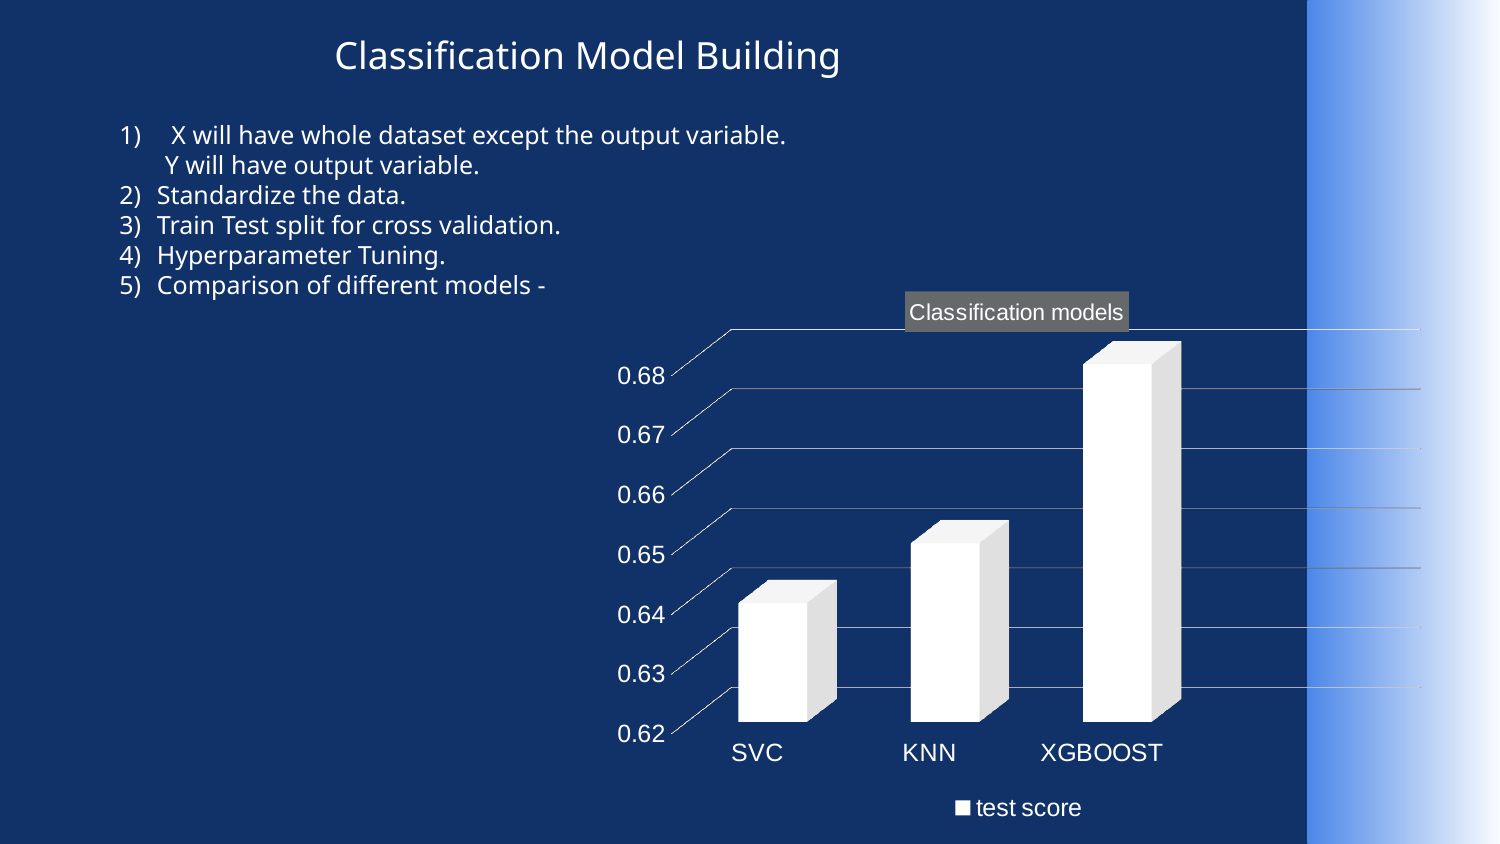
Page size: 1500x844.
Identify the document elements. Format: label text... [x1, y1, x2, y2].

title Classification Model Building [319, 7, 1500, 102]
subtitle X will have whole dataset except the output variable. Y will have output variable. Standardize the data. Train Test split for cross validation. Hyperparameter Tuning. Comparison of different models - [81, 135, 1006, 285]
chart [587, 257, 1450, 828]
